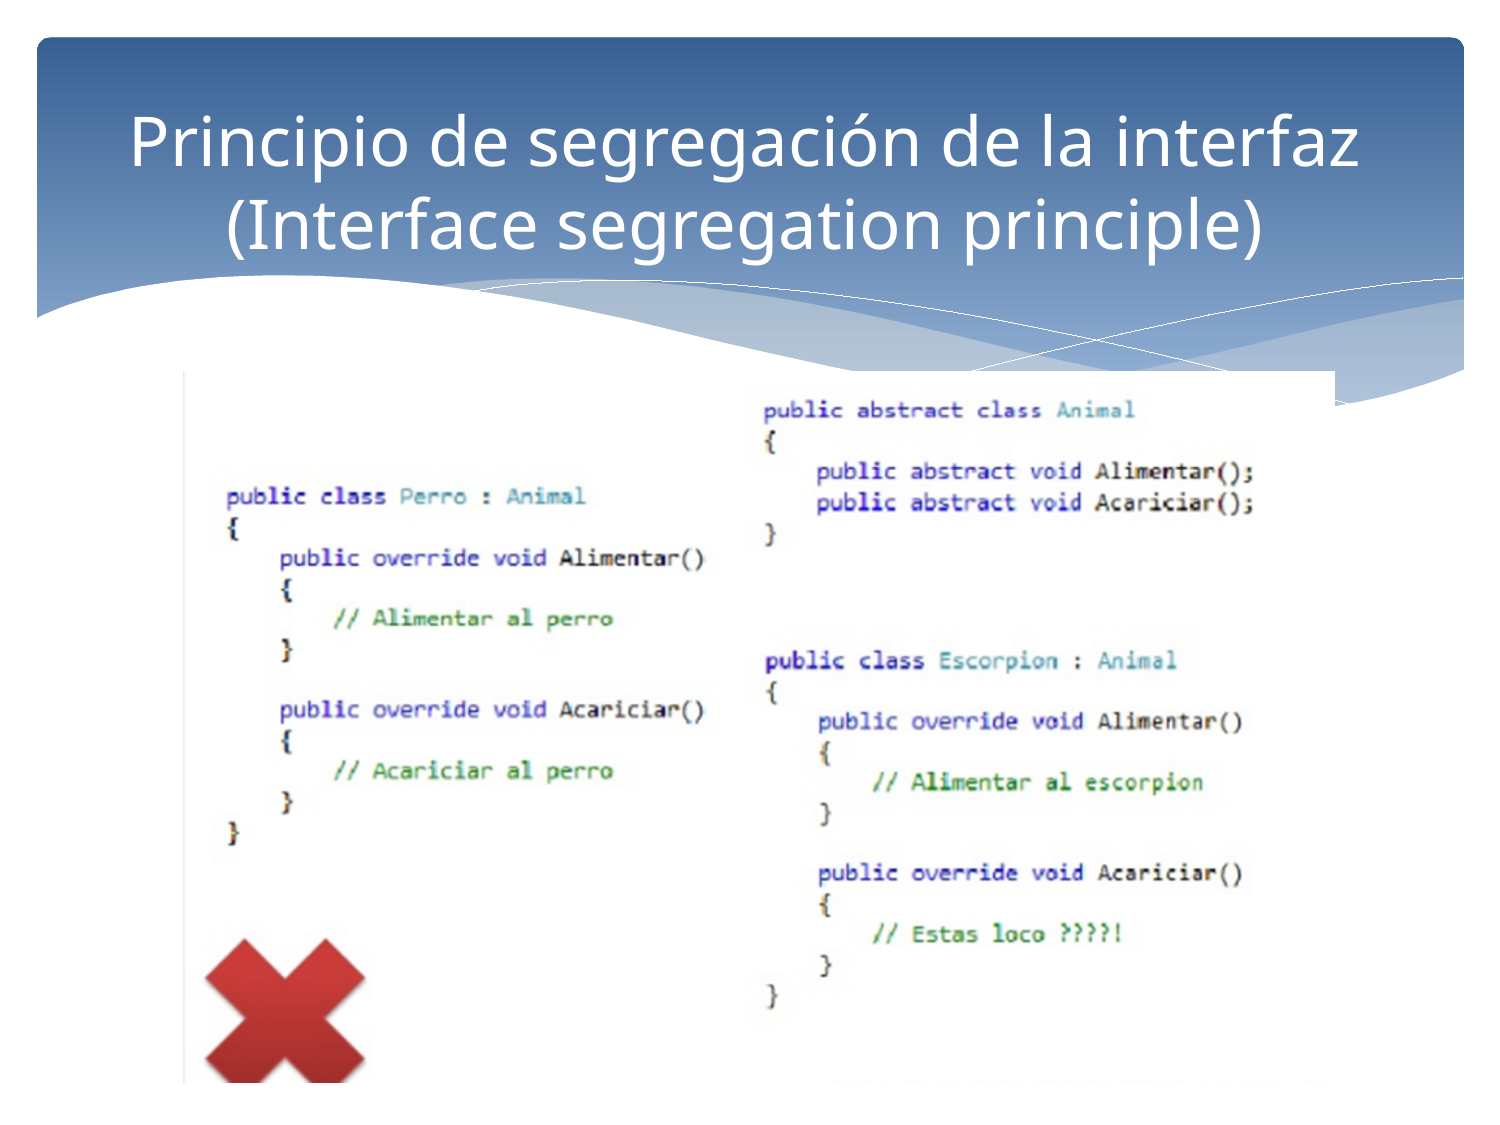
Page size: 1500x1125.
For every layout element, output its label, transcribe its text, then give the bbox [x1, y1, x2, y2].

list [182, 371, 1335, 1083]
title Principio de segregación de la interfaz (Interface segregation principle) [76, 78, 1414, 283]
